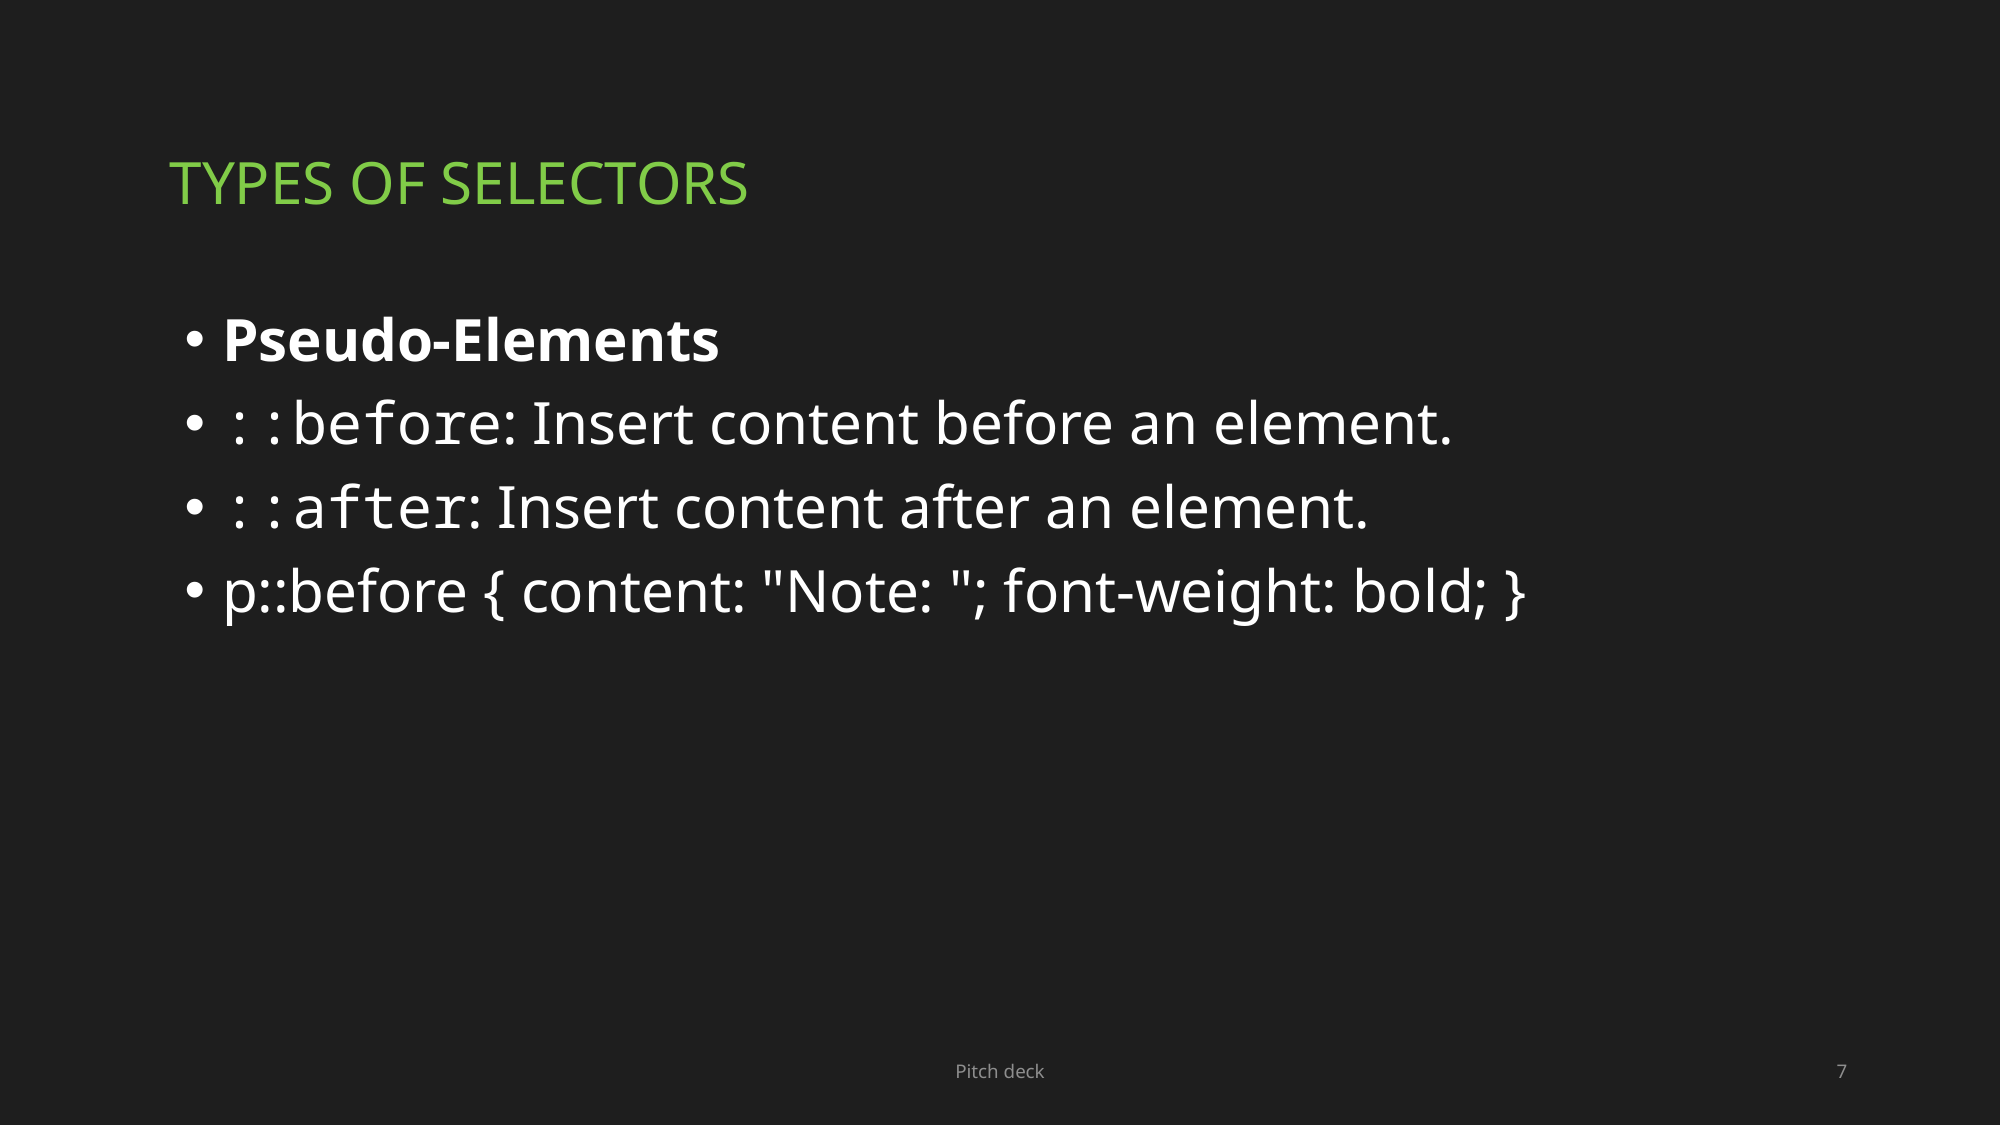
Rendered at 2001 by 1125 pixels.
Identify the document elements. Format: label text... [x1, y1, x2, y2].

list Pseudo-Elements ::before: Insert content before an element. ::after: Insert content after an element. p::before { content: "Note: "; font-weight: bold; } [169, 303, 1833, 975]
footer Pitch deck [662, 1042, 1338, 1103]
slide_number 7 [1412, 1042, 1863, 1103]
title TYPES OF SELECTORS [169, 109, 1833, 262]
